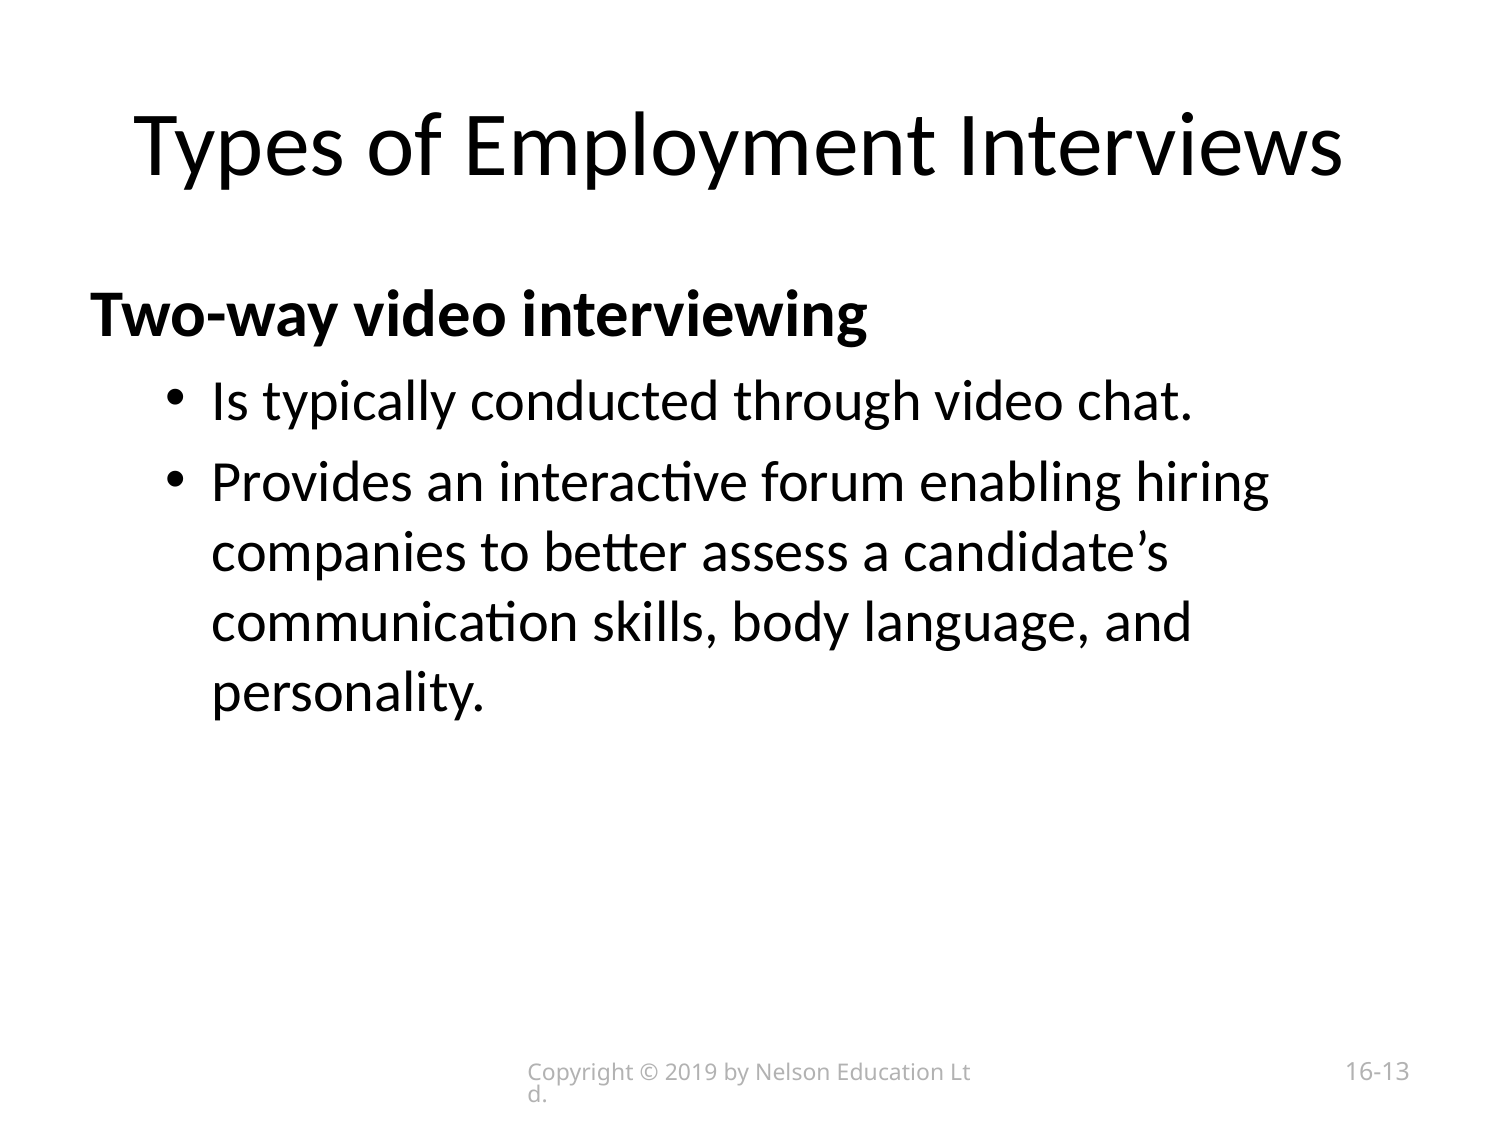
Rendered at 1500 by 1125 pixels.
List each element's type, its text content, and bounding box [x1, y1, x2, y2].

list Two-way video interviewing Is typically conducted through video chat. Provides an interactive forum enabling hiring companies to better assess a candidate’s communication skills, body language, and personality. [75, 262, 1425, 1005]
footer Copyright © 2019 by Nelson Education Ltd. [512, 1042, 988, 1103]
slide_number 16-13 [1074, 1042, 1425, 1103]
title Types of Employment Interviews [75, 45, 1425, 233]
